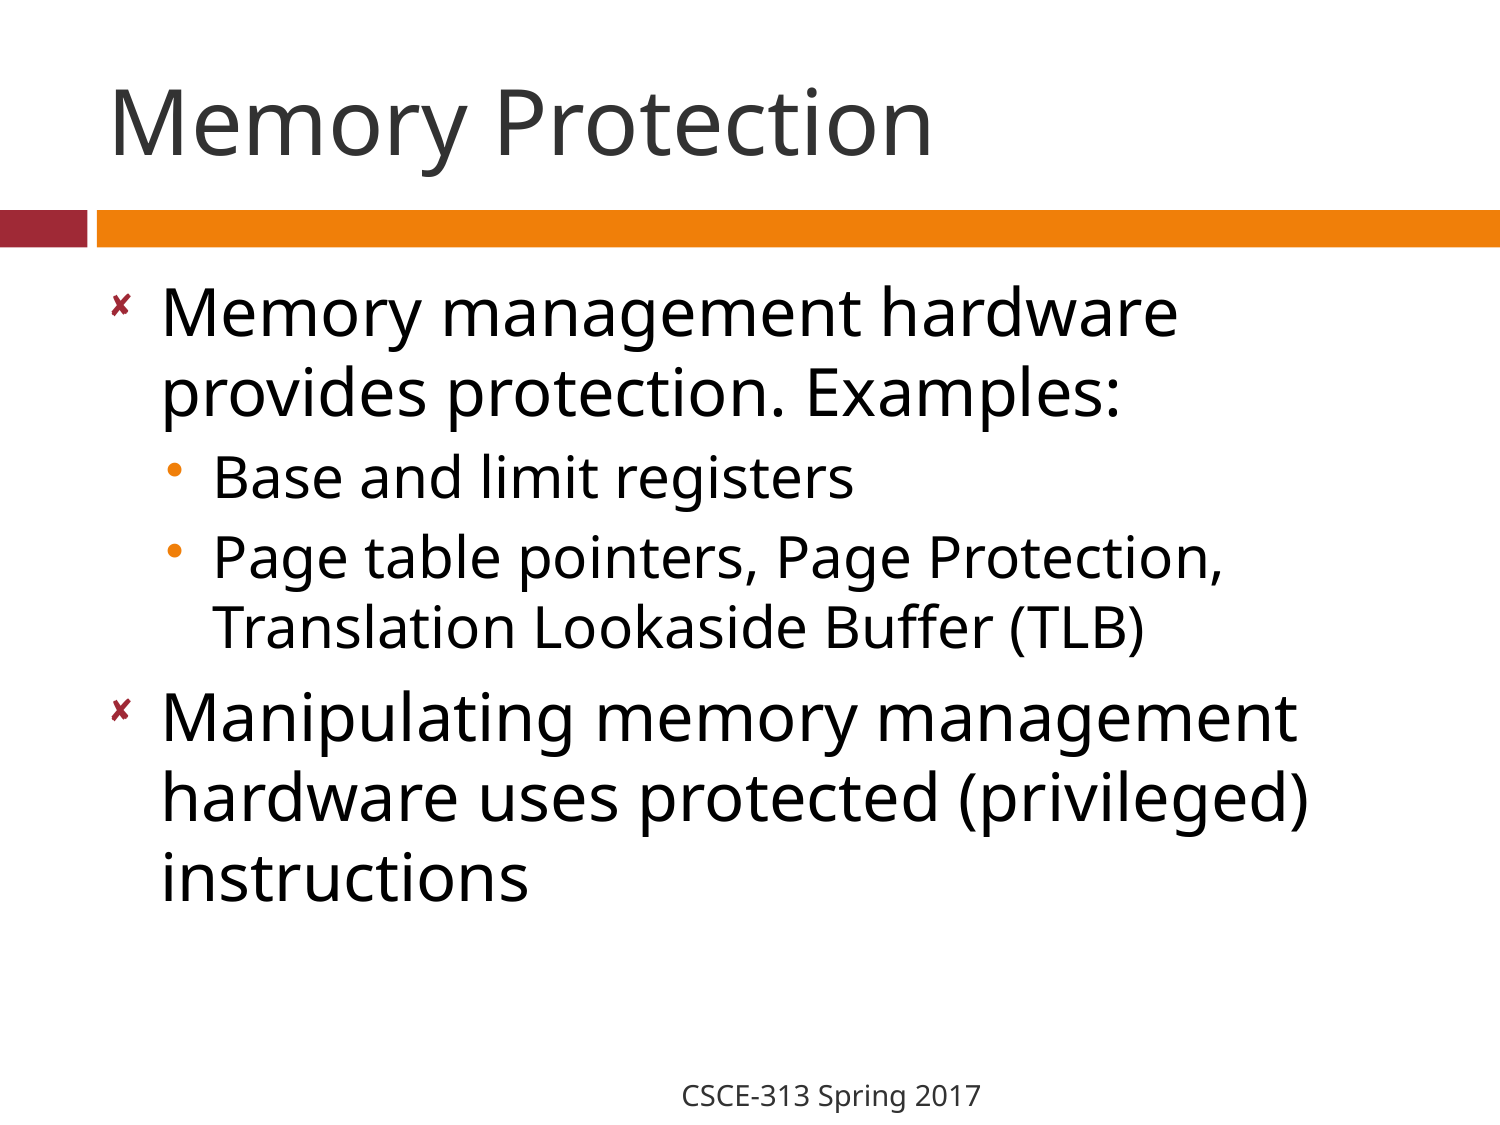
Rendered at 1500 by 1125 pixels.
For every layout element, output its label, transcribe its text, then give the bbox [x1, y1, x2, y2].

text_box CSCE-313 Spring 2017 [99, 1070, 990, 1120]
list Memory management hardware provides protection. Examples: Base and limit registers Page table pointers, Page Protection, Translation Lookaside Buffer (TLB) Manipulating memory management hardware uses protected (privileged) instructions [99, 261, 1439, 1038]
title Memory Protection [99, 36, 1439, 201]
slide_number [23, 208, 65, 250]
